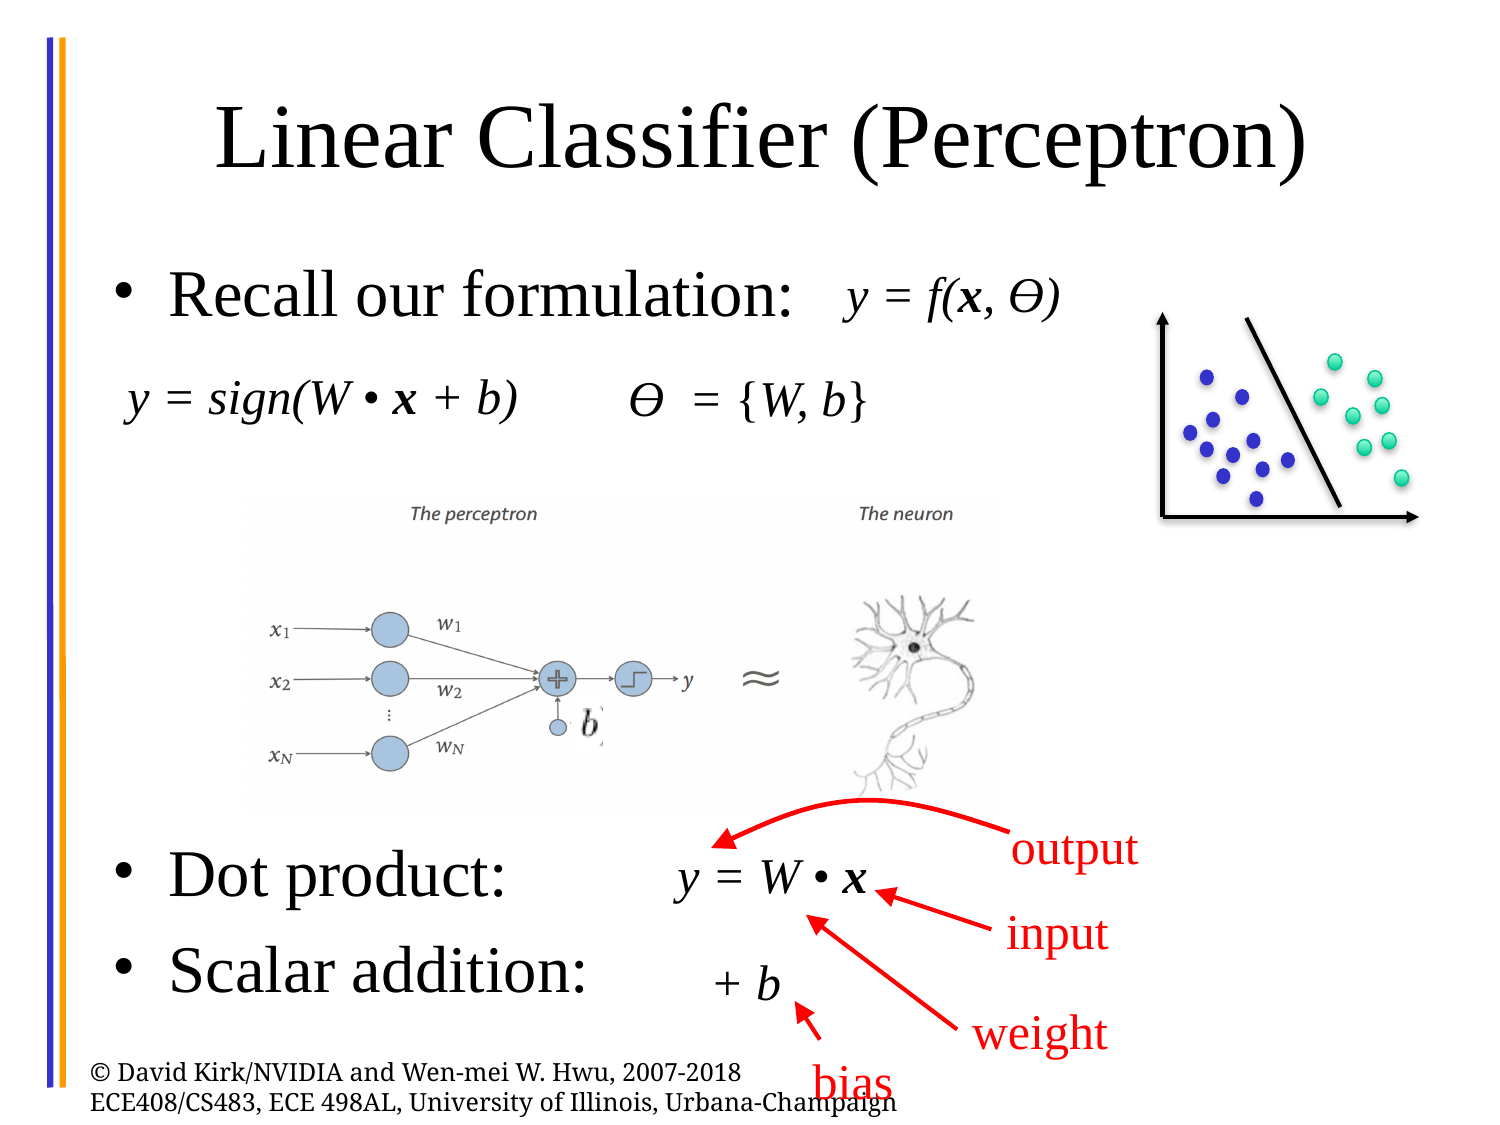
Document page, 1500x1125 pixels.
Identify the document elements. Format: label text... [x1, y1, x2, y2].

text_box + b [657, 942, 800, 1018]
text_box output [996, 807, 1168, 883]
title Linear Classifier (Perceptron) [112, 37, 1413, 225]
text_box [1367, 369, 1383, 388]
text_box [1205, 410, 1221, 429]
list Recall our formulation: Dot product: Scalar addition: [112, 249, 1189, 1000]
text_box [1381, 432, 1397, 450]
text_box weight [957, 992, 1127, 1067]
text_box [1246, 317, 1341, 508]
text_box [1356, 438, 1373, 457]
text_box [805, 914, 958, 1031]
text_box y = sign(W • x + b) [112, 357, 565, 432]
text_box [1182, 424, 1199, 442]
text_box [711, 824, 1010, 849]
text_box [1215, 467, 1232, 485]
text_box [1346, 407, 1361, 425]
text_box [794, 1000, 821, 1040]
text_box input [991, 891, 1134, 967]
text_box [244, 493, 997, 816]
text_box ϴ = {W, b} [613, 359, 1066, 434]
text_box [1374, 396, 1391, 415]
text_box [874, 890, 992, 930]
text_box [1225, 446, 1241, 464]
text_box bias [797, 1042, 912, 1117]
text_box [1234, 388, 1241, 406]
text_box y = f(x, ϴ) [831, 254, 1212, 330]
text_box y = W • x [662, 836, 901, 912]
text_box [1198, 440, 1215, 459]
text_box [1393, 469, 1410, 487]
text_box [1198, 368, 1215, 387]
